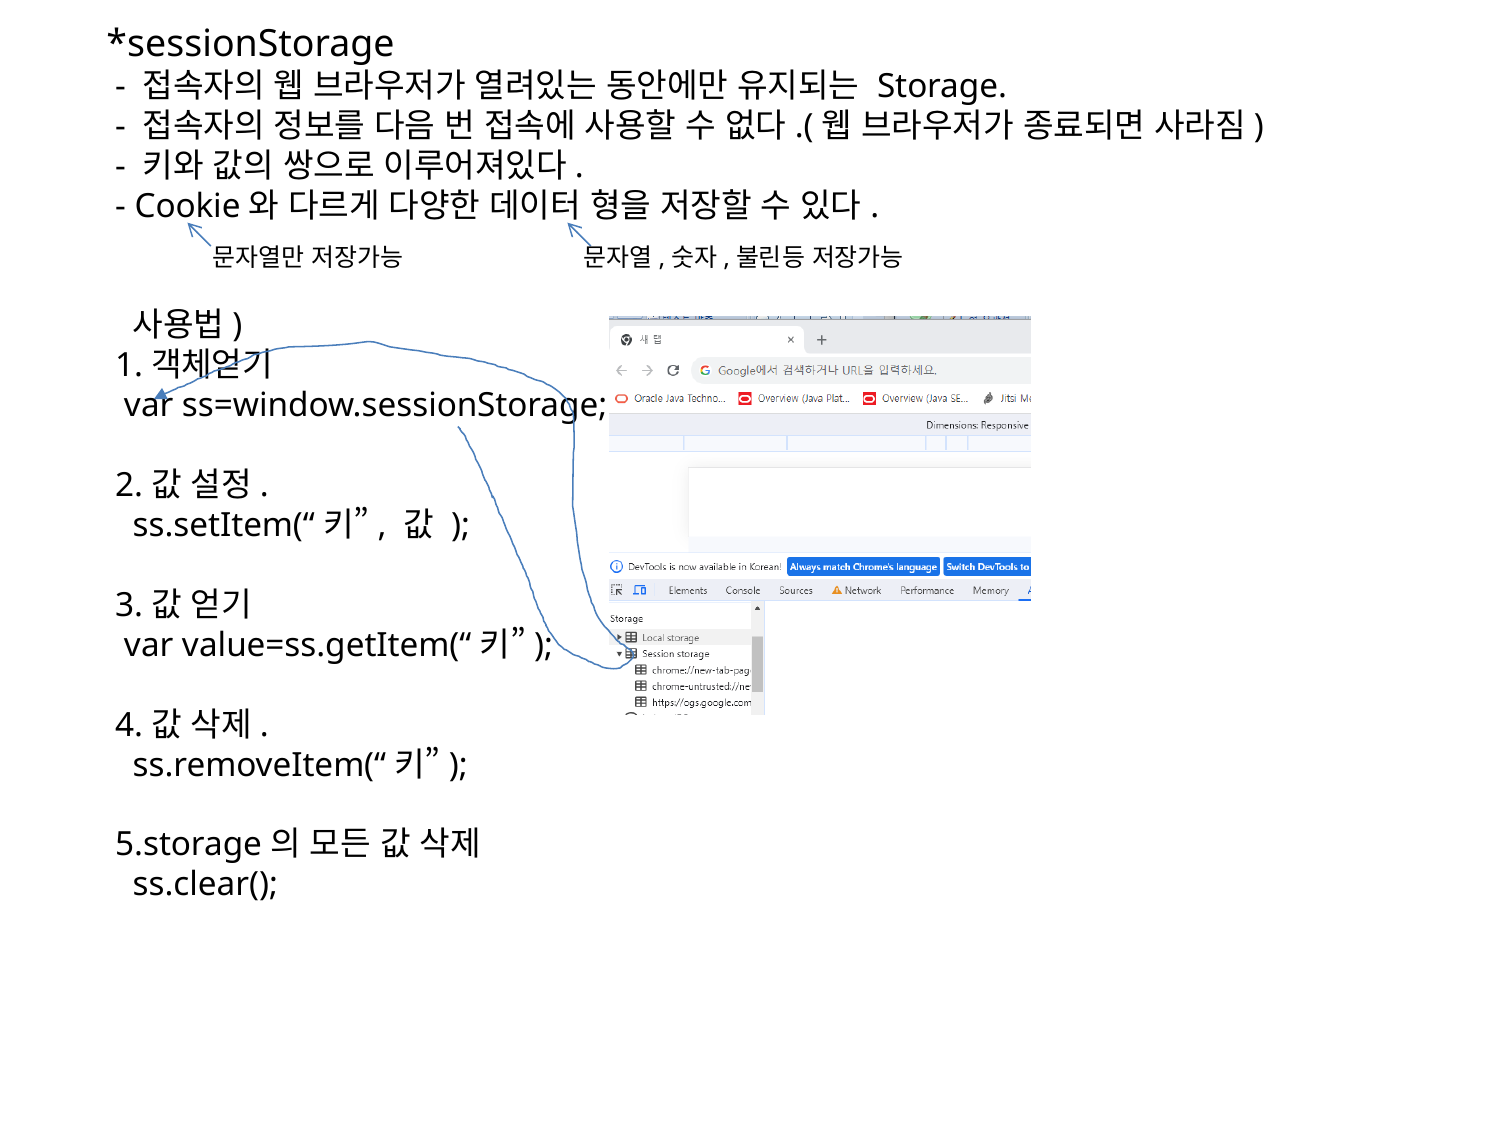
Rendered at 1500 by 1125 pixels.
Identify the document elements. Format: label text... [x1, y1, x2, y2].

text_box 문자열만 저장가능 [197, 234, 419, 280]
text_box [187, 222, 212, 247]
picture [609, 316, 1031, 716]
text_box [153, 340, 604, 669]
text_box *sessionStorage - 접속자의 웹 브라우저가 열려있는 동안에만 유지되는 Storage. - 접속자의 정보를 다음 번 접속에 사용할 수 없다.(웹 브라우저가 종료되면 사라짐) - 키와 값의 쌍으로 이루어져있다. - Cookie와 다르게 다양한 데이터 형을 저장할 수 있다. 사용법) 1.객체얻기 var ss=window.sessionStorage; 2.값 설정. ss.setItem(“키”, 값 ); 3.값 얻기 var value=ss.getItem(“키”); 4.값 삭제. ss.removeItem(“키”); 5.storage의 모든 값 삭제 ss.clear(); [91, 11, 1279, 910]
text_box 문자열,숫자,불린등 저장가능 [568, 234, 919, 280]
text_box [567, 222, 592, 247]
